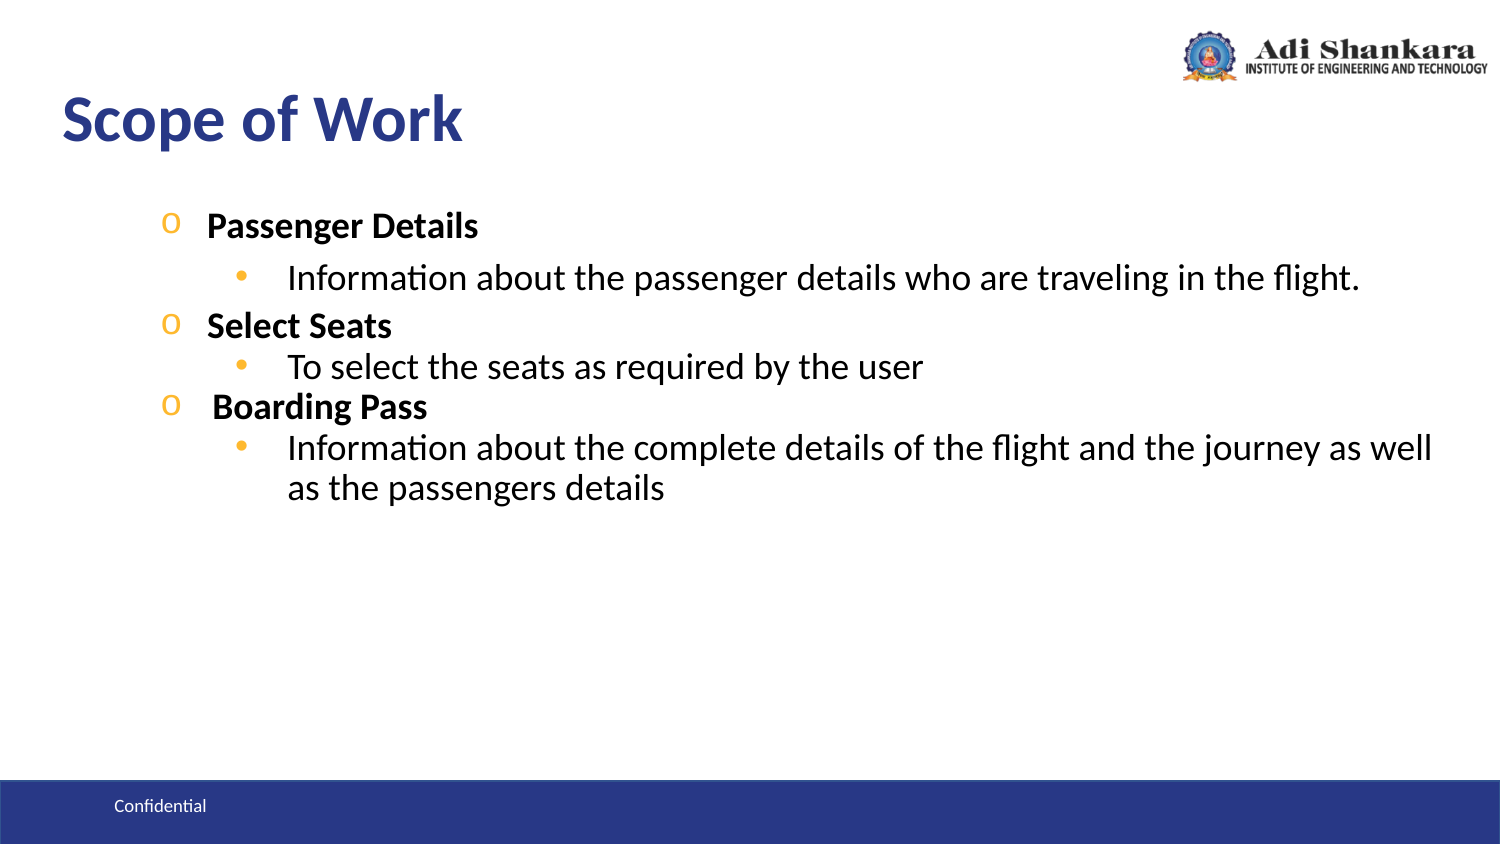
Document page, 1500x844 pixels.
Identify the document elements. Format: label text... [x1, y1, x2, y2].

title Scope of Work [51, 72, 1449, 167]
list Passenger Details Information about the passenger details who are traveling in the flight. Select Seats To select the seats as required by the user Boarding Pass Information about the complete details of the flight and the journey as well as the passengers details [51, 189, 1449, 750]
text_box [1183, 1, 1497, 117]
